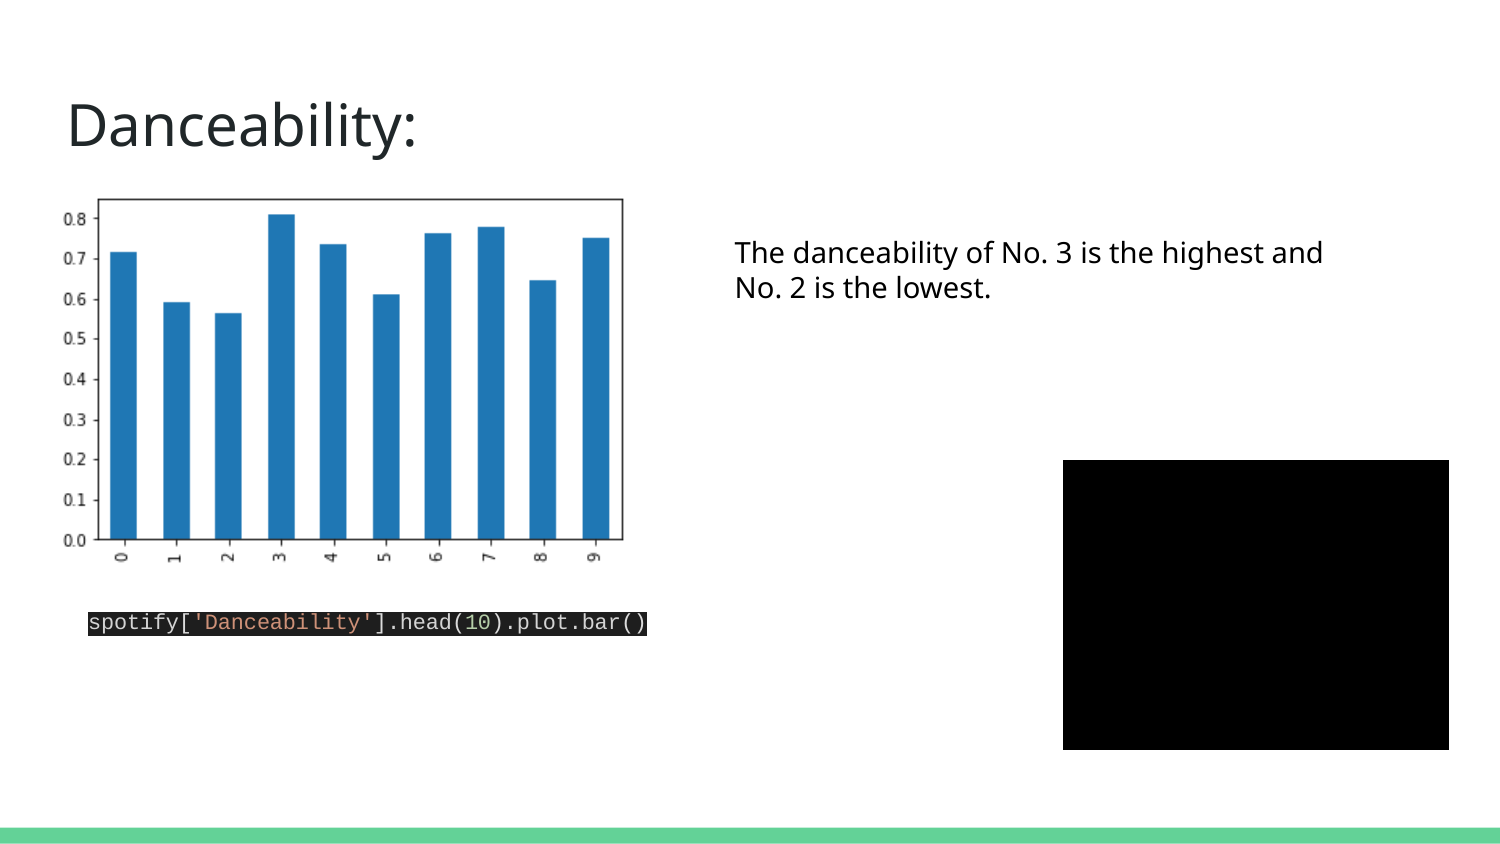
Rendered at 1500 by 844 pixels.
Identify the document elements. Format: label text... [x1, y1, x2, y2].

picture [50, 188, 633, 572]
text_box spotify['Danceability'].head(10).plot.bar() [73, 583, 683, 685]
text_box The danceability of No. 3 is the highest and No. 2 is the lowest. [719, 219, 1385, 320]
title Danceability: [51, 72, 1449, 167]
picture [1063, 460, 1450, 750]
